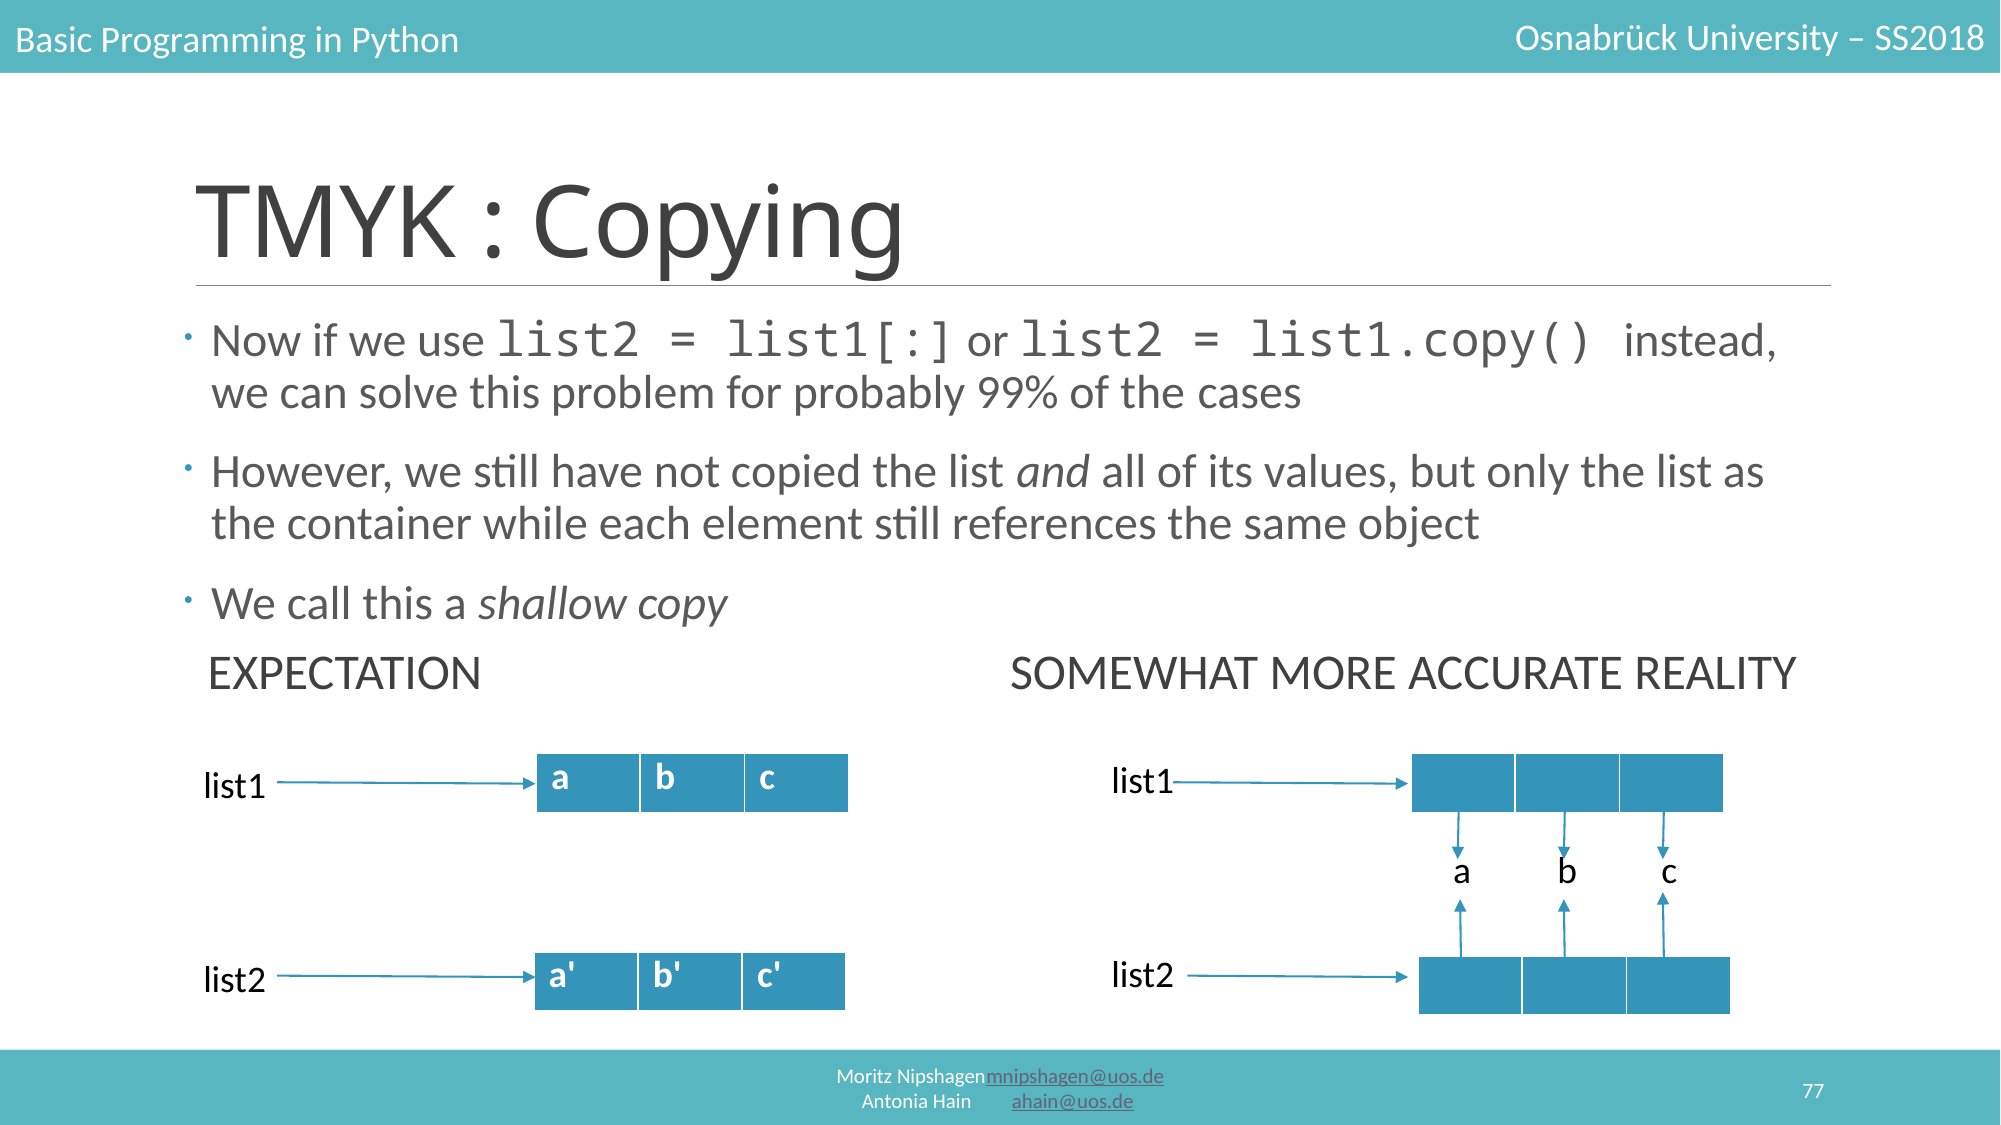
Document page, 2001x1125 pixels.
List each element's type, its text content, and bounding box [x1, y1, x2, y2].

text_box list2 [188, 947, 316, 1008]
table_header [1523, 957, 1626, 1014]
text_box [1172, 781, 1409, 785]
table_header [1412, 754, 1514, 812]
table_header c [1647, 849, 1750, 908]
table_header b [1543, 849, 1646, 908]
table_header b' [639, 953, 741, 1010]
table_header a' [535, 953, 637, 1010]
table_header [1419, 957, 1521, 1014]
slide_number 77 [1624, 1059, 1840, 1120]
text_box list1 [188, 753, 316, 814]
text_box SOMEWHAT MORE ACCURATE REALITY [995, 638, 1836, 720]
table_header b [641, 754, 744, 812]
table_header [1627, 957, 1730, 1014]
table_header [1516, 754, 1619, 812]
text_box list1 [1096, 748, 1224, 809]
title TMYK : Copying [180, 162, 1830, 285]
table_header a [1439, 849, 1541, 908]
table_header c [745, 754, 848, 812]
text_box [276, 781, 537, 785]
list Now if we use list2 = list1[:] or list2 = list1.copy() instead, we can solve this problem for probably 99% of the cases However, we still have not copied the list and all of its values, but only the list as the container while each element still references the same object We call this a shallow copy [182, 307, 1833, 639]
text_box list2 [1096, 942, 1224, 1003]
table_header a [537, 754, 639, 812]
text_box EXPECTATION [207, 638, 864, 720]
table_header c' [743, 953, 845, 1010]
table_header [1620, 754, 1723, 812]
